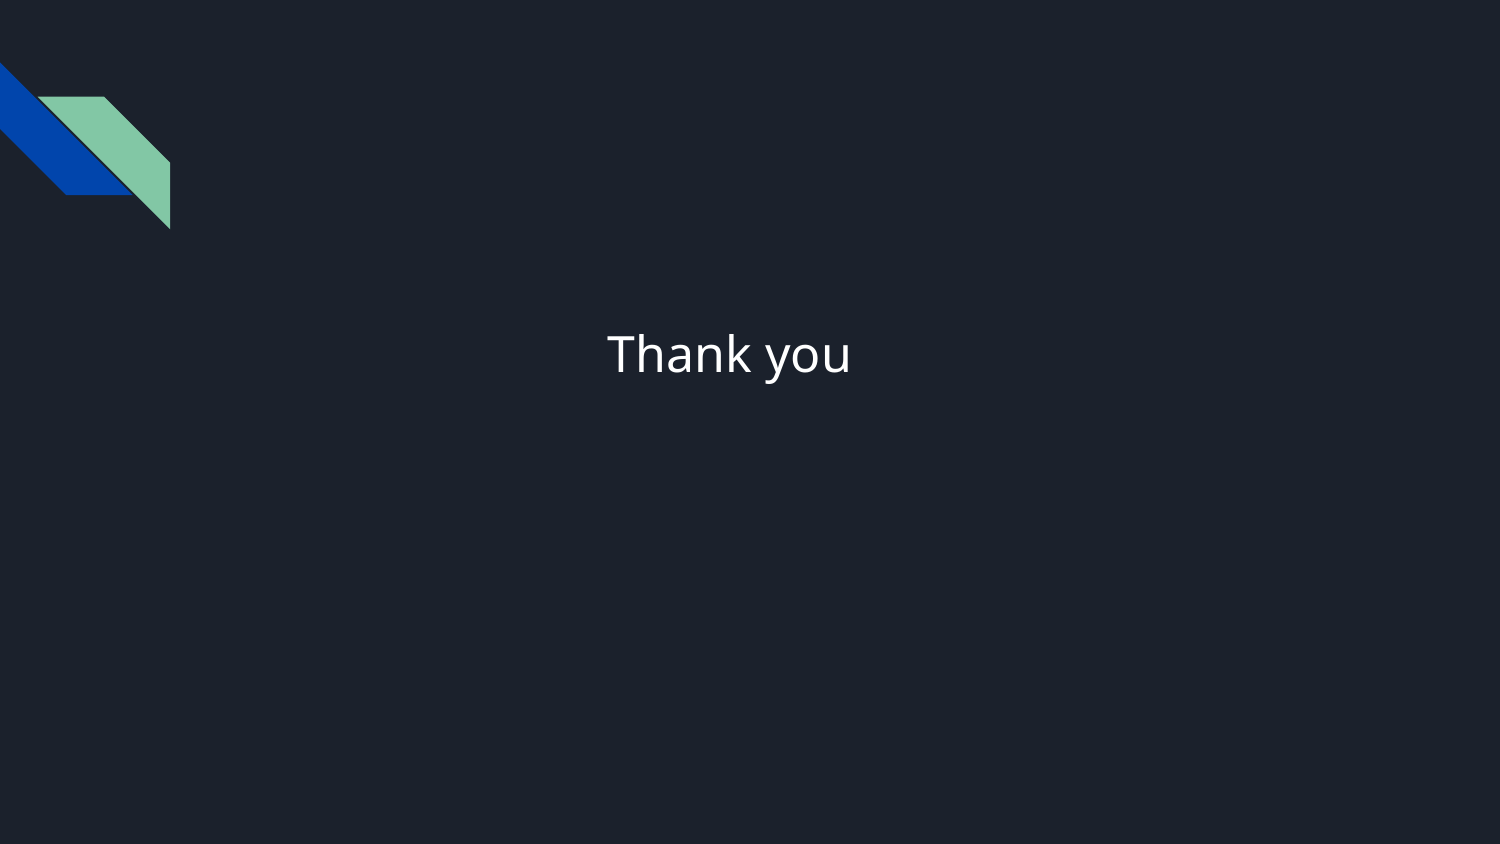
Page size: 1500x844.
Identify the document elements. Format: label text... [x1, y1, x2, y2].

title Thank you [189, 307, 1345, 458]
